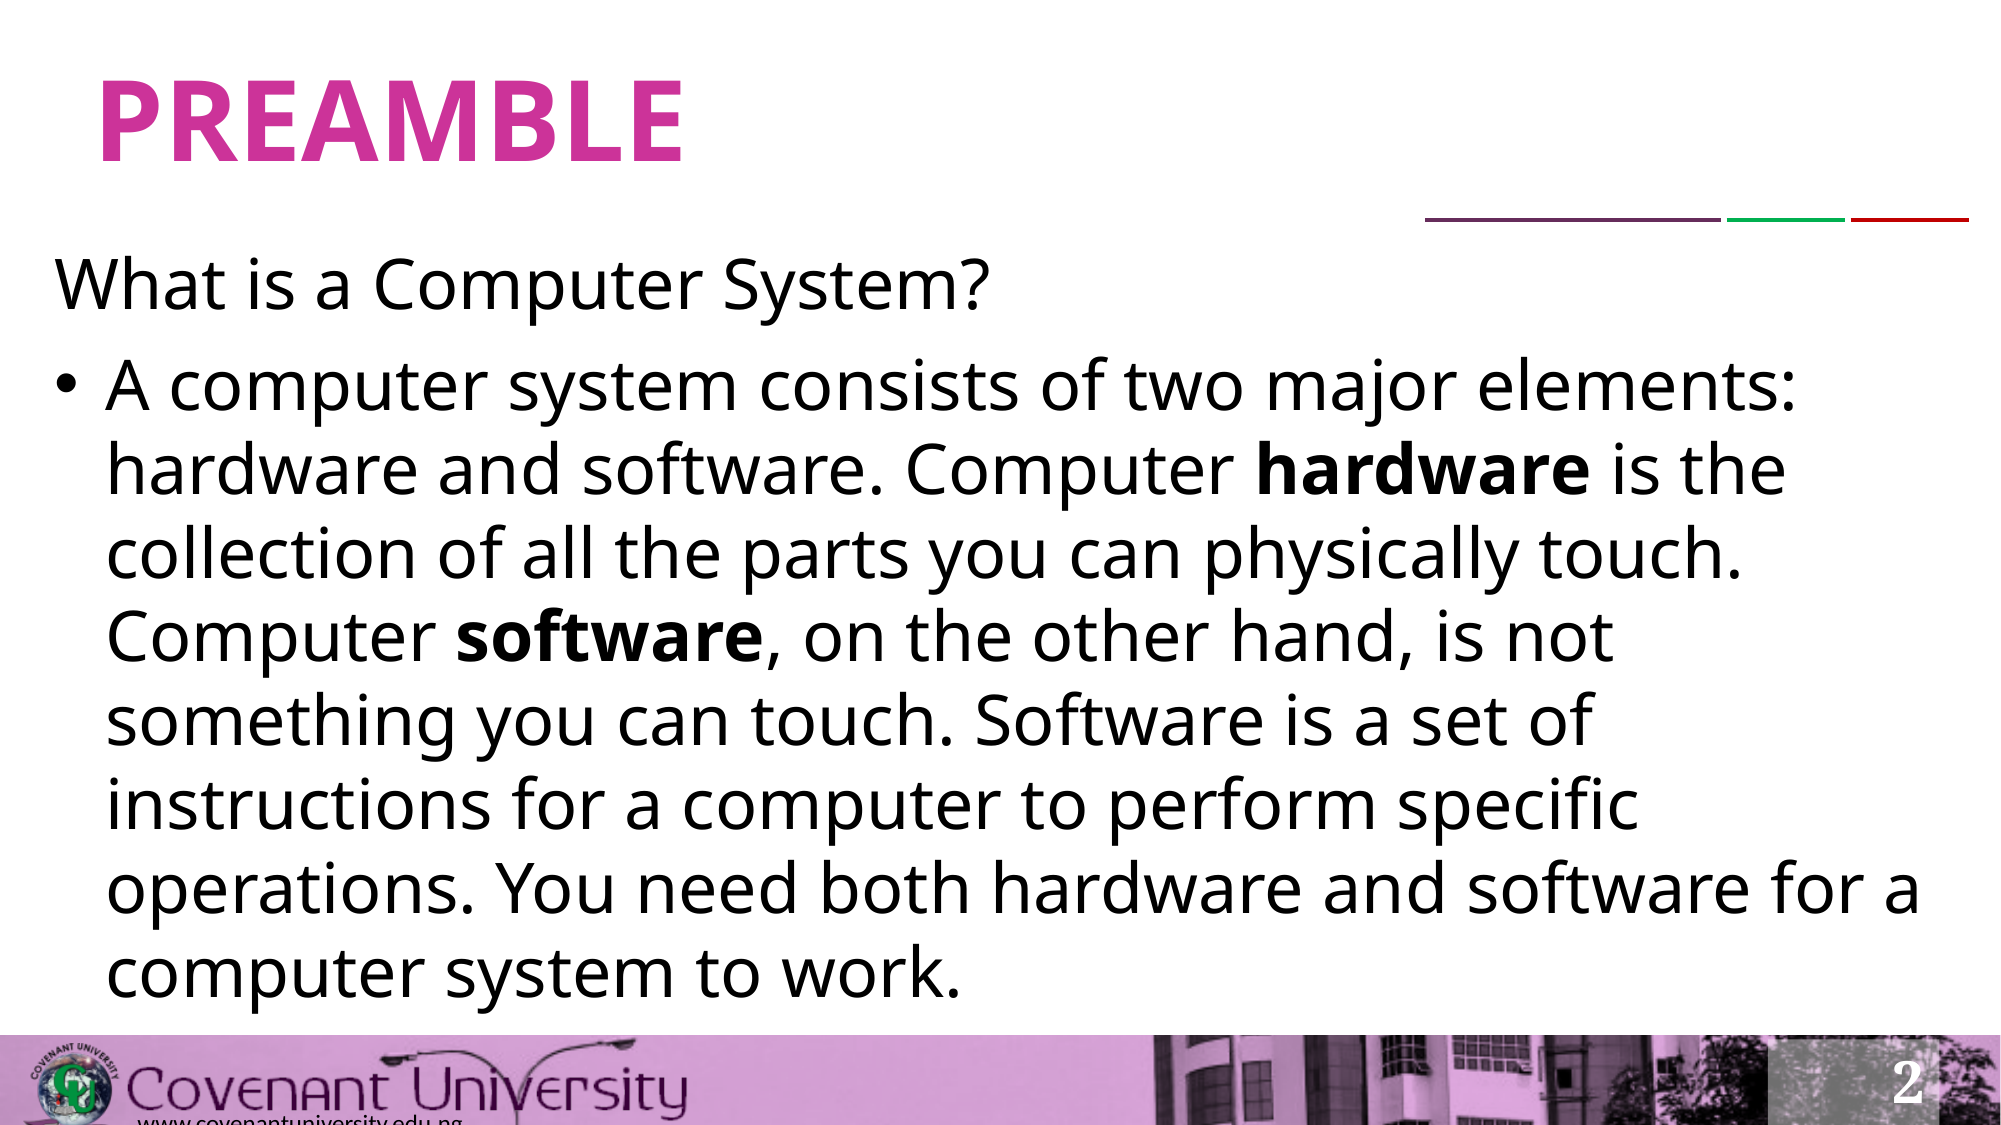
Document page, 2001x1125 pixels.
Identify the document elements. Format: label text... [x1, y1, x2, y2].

picture [23, 1036, 1072, 1125]
list What is a Computer System? A computer system consists of two major elements: hardware and software. Computer hardware is the collection of all the parts you can physically touch. Computer software, on the other hand, is not something you can touch. Software is a set of instructions for a computer to perform specific operations. You need both hardware and software for a computer system to work. [39, 231, 1962, 1024]
title PREAMBLE [74, 20, 2001, 213]
